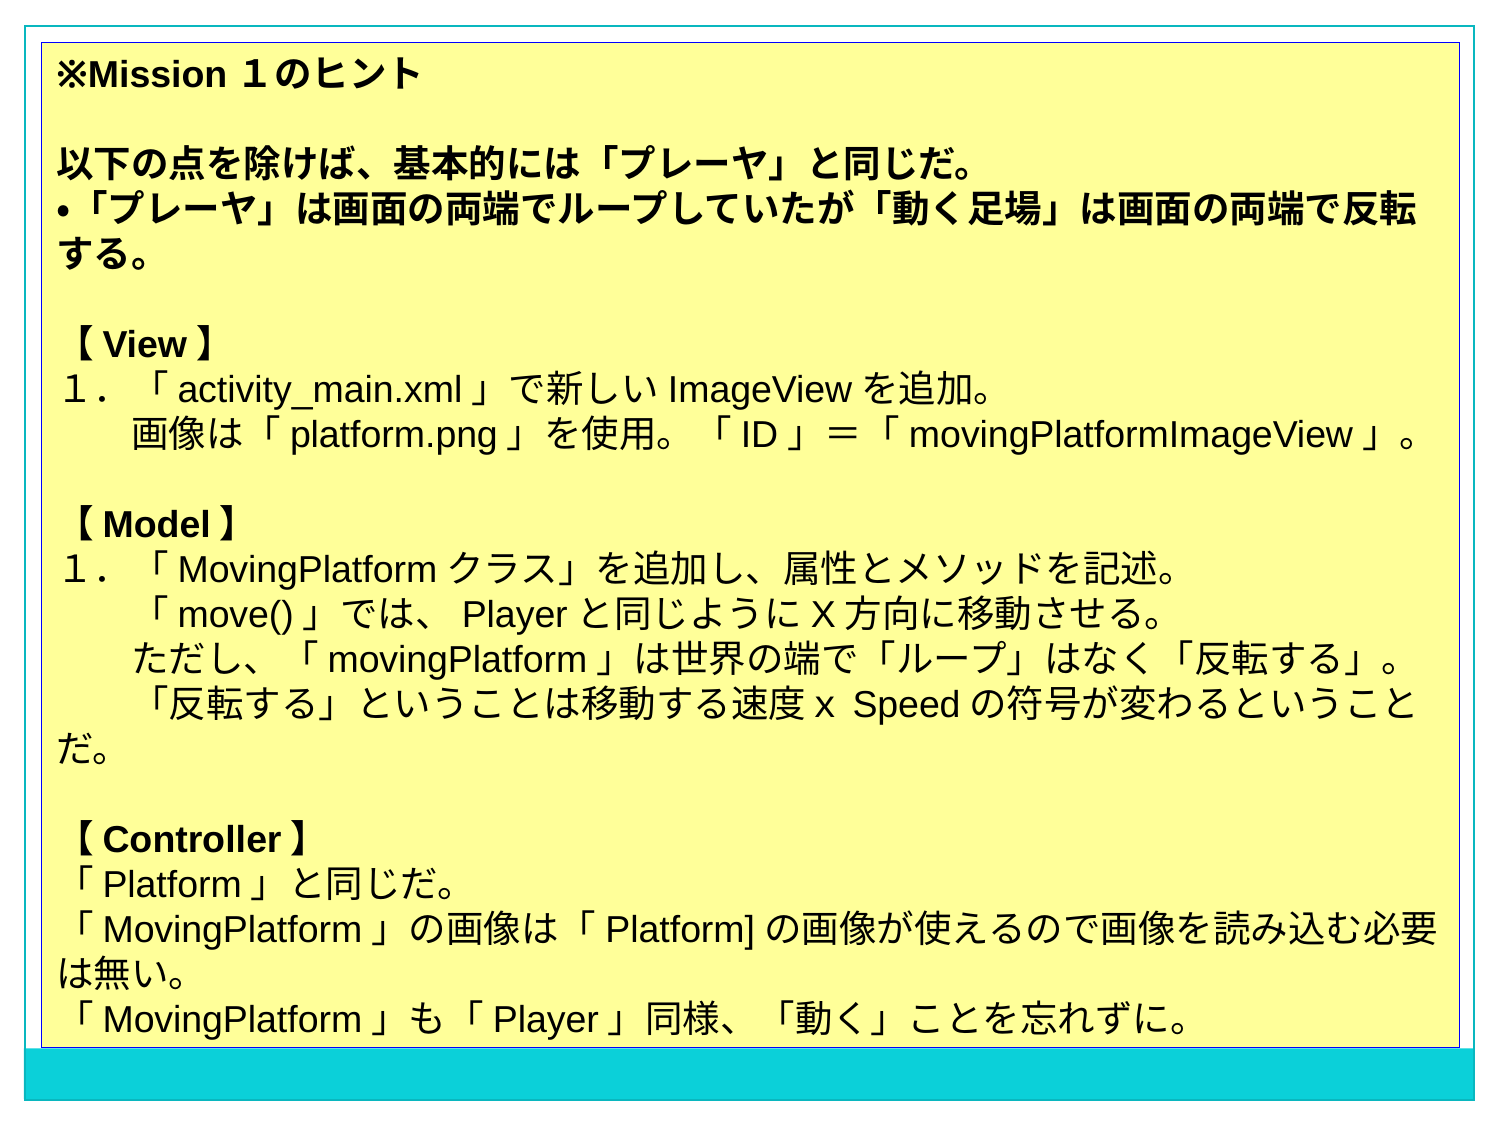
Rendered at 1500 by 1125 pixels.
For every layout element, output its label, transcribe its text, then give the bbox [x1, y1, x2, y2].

text_box ※Mission１のヒント 以下の点を除けば、基本的には「プレーヤ」と同じだ。 ・「プレーヤ」は画面の両端でループしていたが「動く足場」は画面の両端で反転する。 【View】 １．「activity_main.xml」で新しいImageViewを追加。 画像は「platform.png」を使用。「ID」＝「movingPlatformImageView」。 【Model】 １．「MovingPlatformクラス」を追加し、属性とメソッドを記述。 「move()」では、Playerと同じようにX方向に移動させる。 ただし、「movingPlatform」は世界の端で「ループ」はなく「反転する」。 「反転する」ということは移動する速度ｘSpeedの符号が変わるということだ。 【Controller】 「Platform」と同じだ。 「MovingPlatform」の画像は「Platform]の画像が使えるので画像を読み込む必要は無い。 「MovingPlatform」も「Player」同様、「動く」ことを忘れずに。 [41, 42, 1460, 1048]
